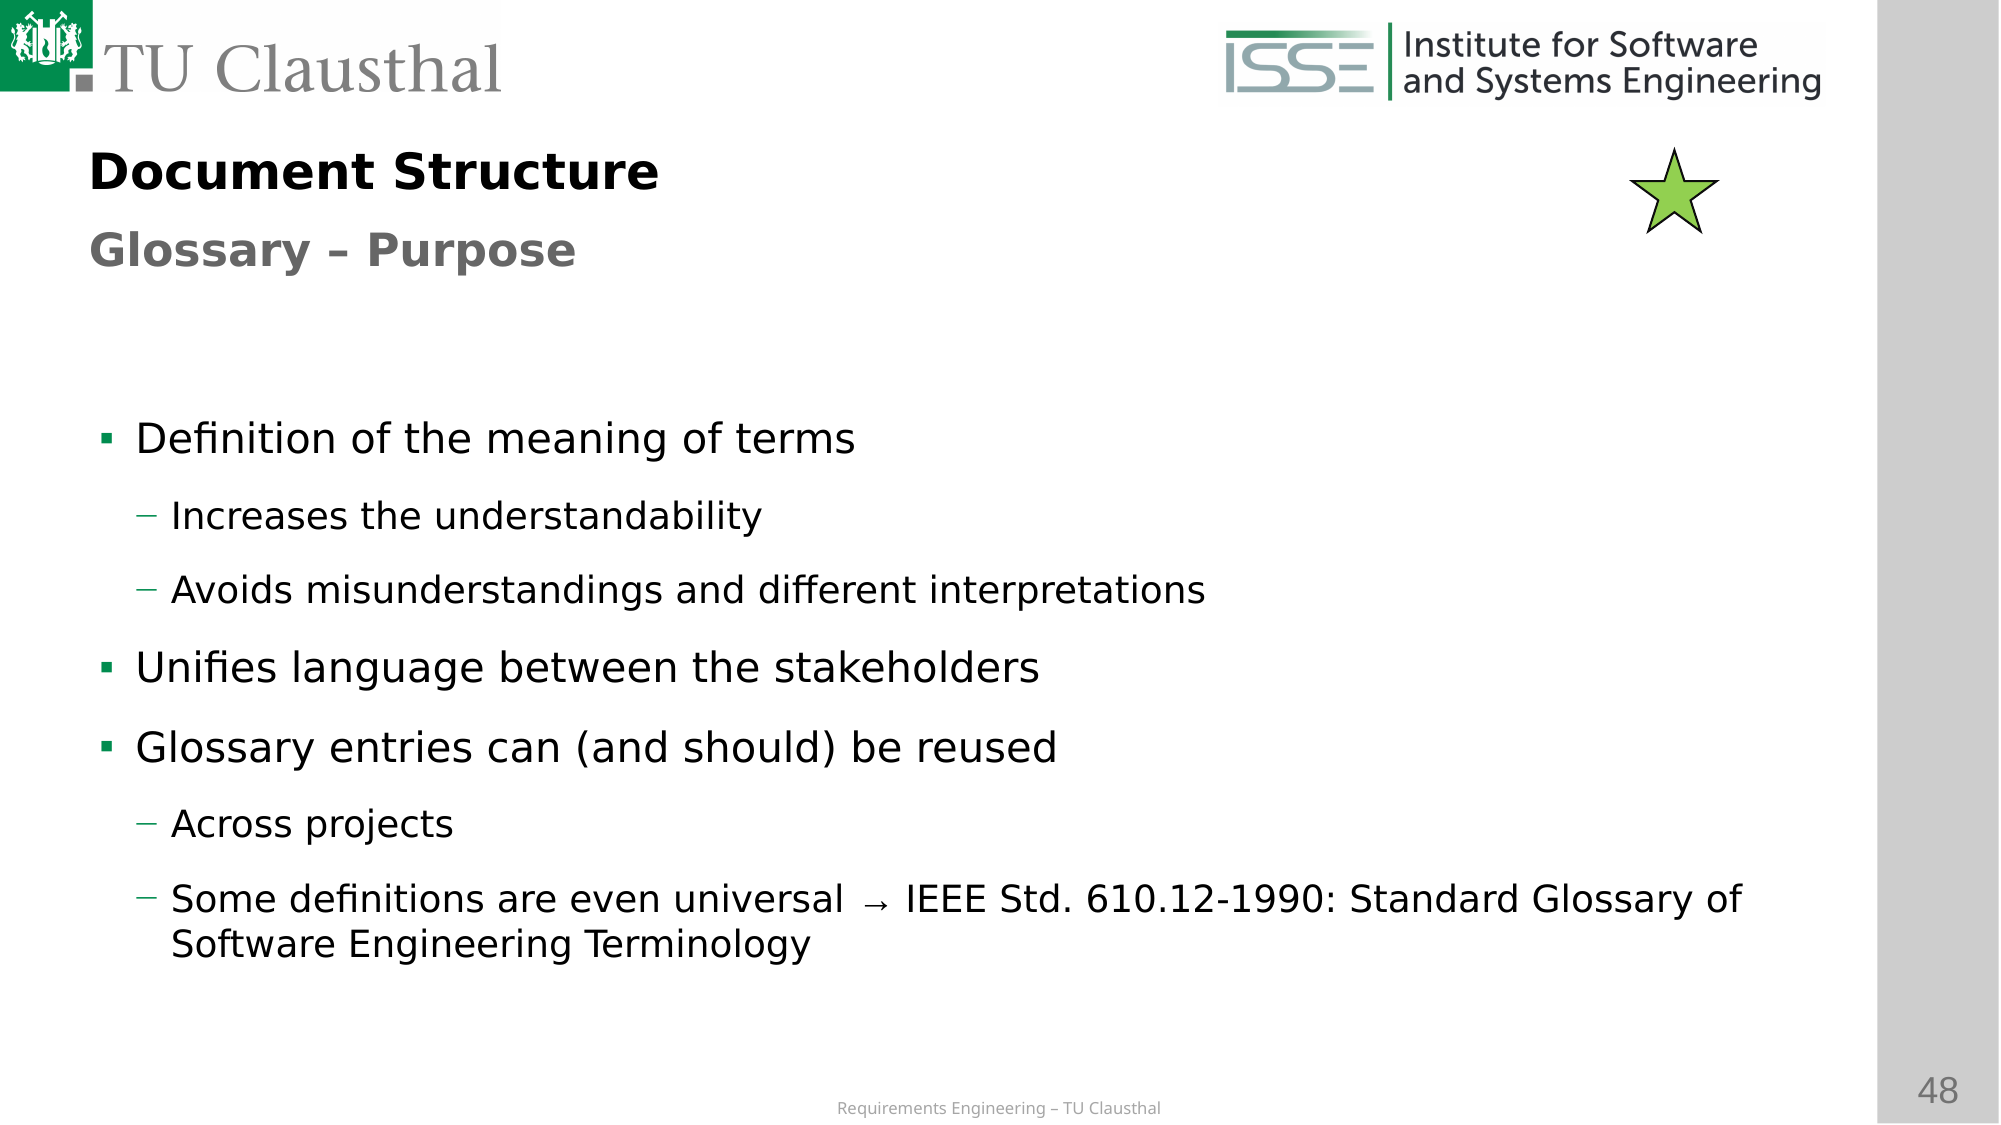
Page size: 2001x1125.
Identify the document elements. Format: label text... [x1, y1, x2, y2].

text_box [74, 280, 1423, 994]
list Definition of the meaning of terms Increases the understandability Avoids misunderstandings and different interpretations Unifies language between the stakeholders Glossary entries can (and should) be reused Across projects Some definitions are even universal → IEEE Std. 610.12-1990: Standard Glossary of Software Engineering Terminology [99, 290, 1837, 1087]
text_box Document Structure [89, 118, 1788, 200]
picture [0, 0, 501, 92]
picture [1218, 22, 1826, 107]
text_box Glossary – Purpose [89, 207, 1788, 290]
text_box [1629, 146, 1720, 235]
